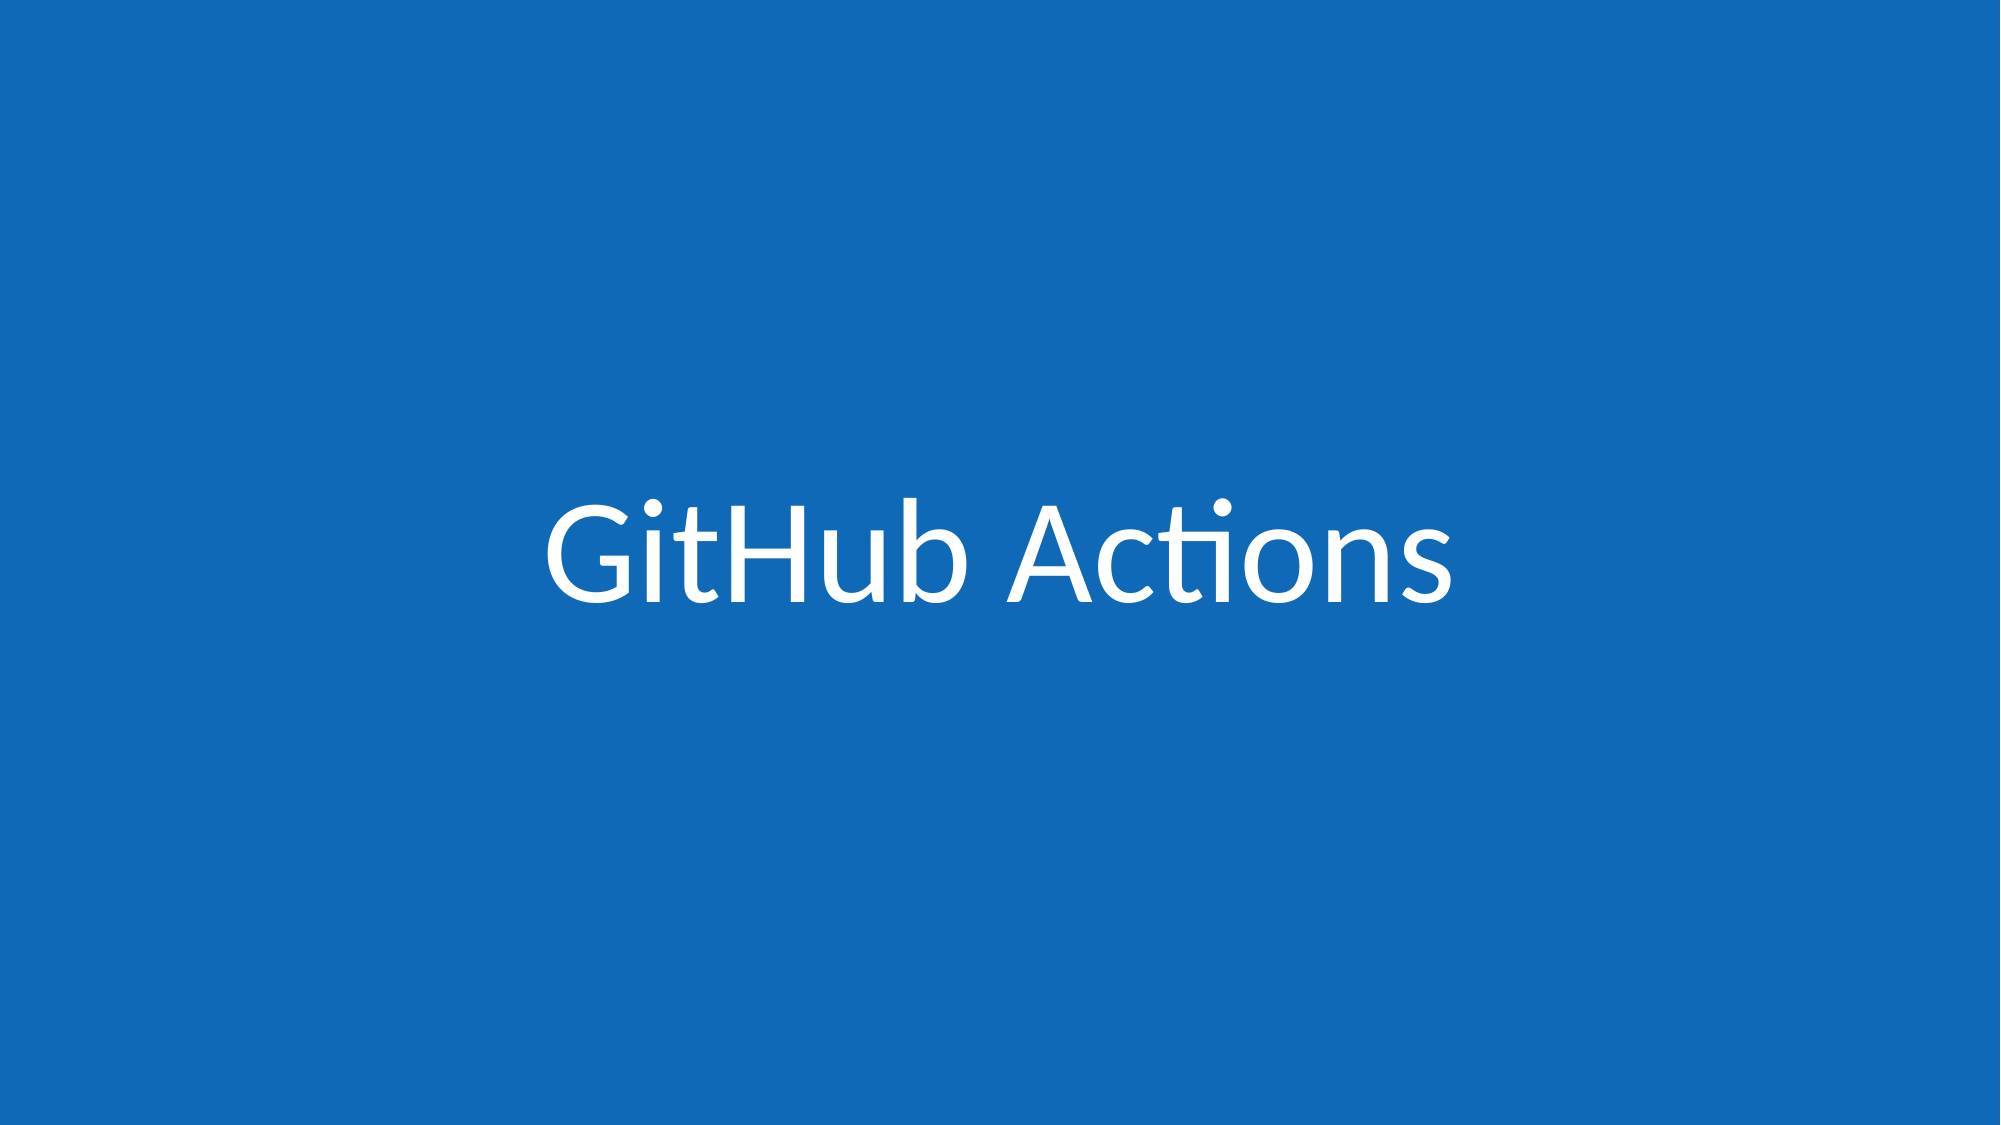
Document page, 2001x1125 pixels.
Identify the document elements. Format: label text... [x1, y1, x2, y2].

title GitHub Actions [0, 59, 2000, 1049]
